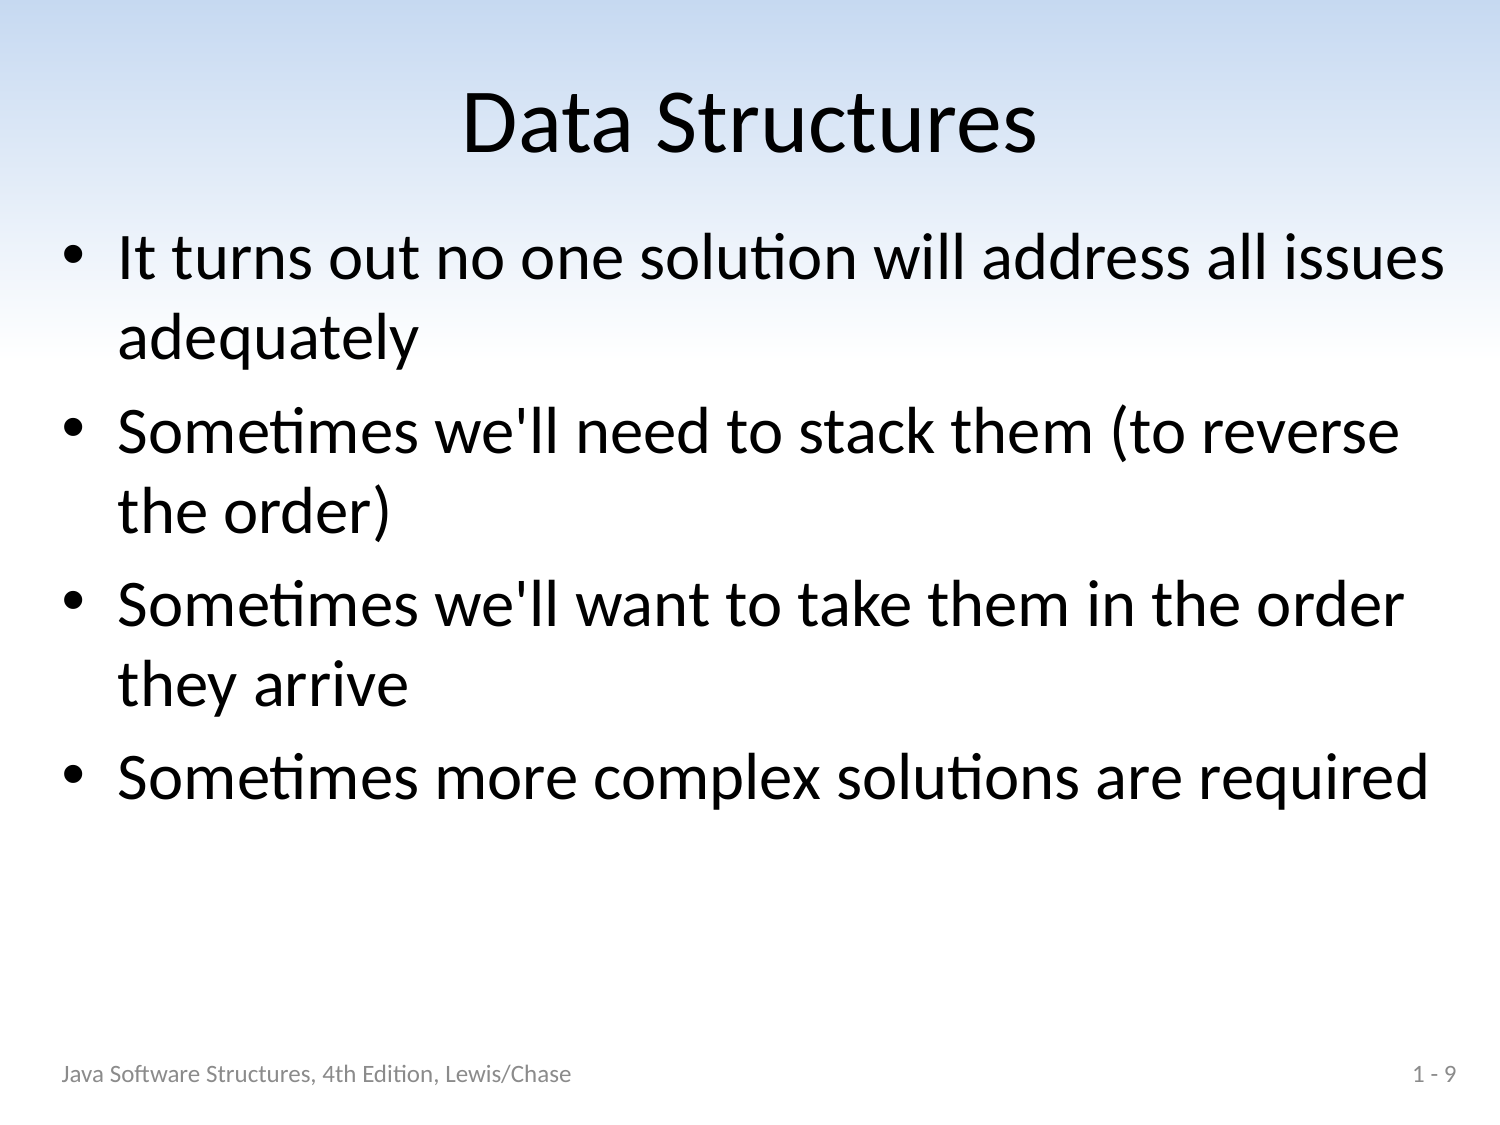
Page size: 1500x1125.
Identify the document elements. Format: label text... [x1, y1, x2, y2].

list It turns out no one solution will address all issues adequately Sometimes we'll need to stack them (to reverse the order) Sometimes we'll want to take them in the order they arrive Sometimes more complex solutions are required [46, 205, 1473, 1043]
footer Java Software Structures, 4th Edition, Lewis/Chase [46, 1042, 1121, 1103]
title Data Structures [28, 45, 1473, 186]
slide_number 1 - 9 [1121, 1042, 1472, 1103]
